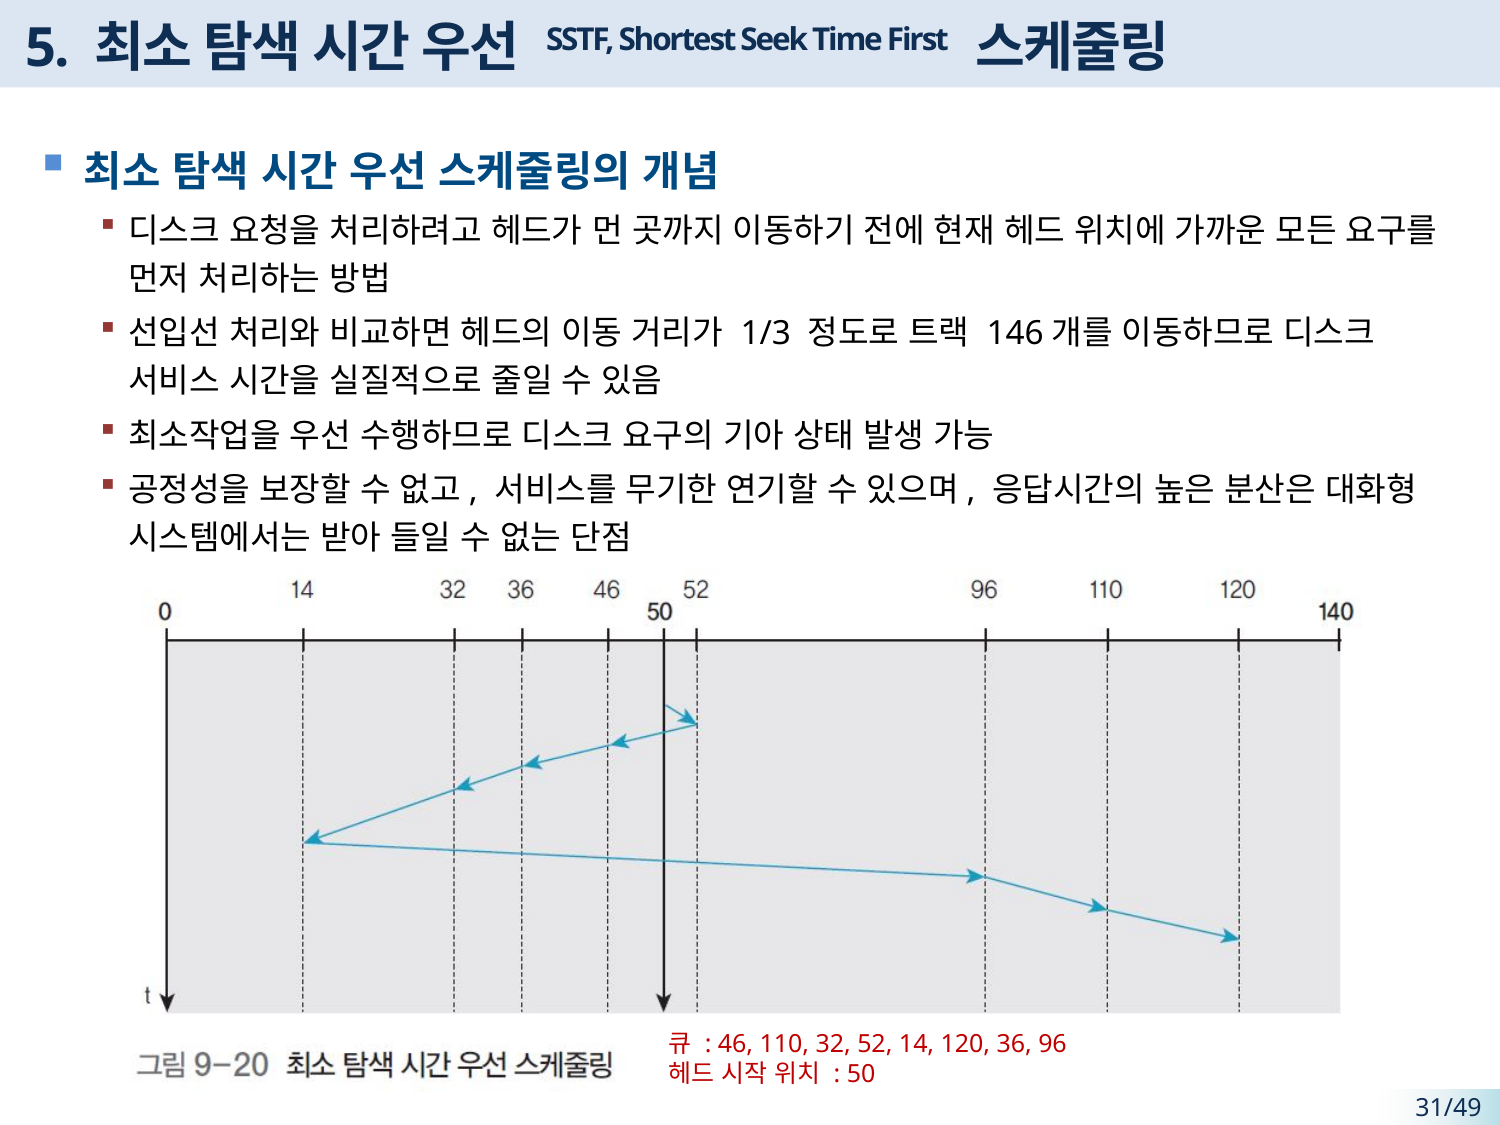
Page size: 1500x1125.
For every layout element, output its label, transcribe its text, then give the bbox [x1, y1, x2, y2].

title 5. 최소 탐색 시간 우선 SSTF, Shortest Seek Time First 스케줄링 [10, 5, 1437, 84]
list 최소 탐색 시간 우선 스케줄링의 개념 디스크 요청을 처리하려고 헤드가 먼 곳까지 이동하기 전에 현재 헤드 위치에 가까운 모든 요구를 먼저 처리하는 방법 선입선 처리와 비교하면 헤드의 이동 거리가 1/3 정도로 트랙 146개를 이동하므로 디스크 서비스 시간을 실질적으로 줄일 수 있음 최소작업을 우선 수행하므로 디스크 요구의 기아 상태 발생 가능 공정성을 보장할 수 없고, 서비스를 무기한 연기할 수 있으며, 응답시간의 높은 분산은 대화형 시스템에서는 받아 들일 수 없는 단점 [10, 126, 1481, 1057]
picture [122, 569, 1373, 1093]
